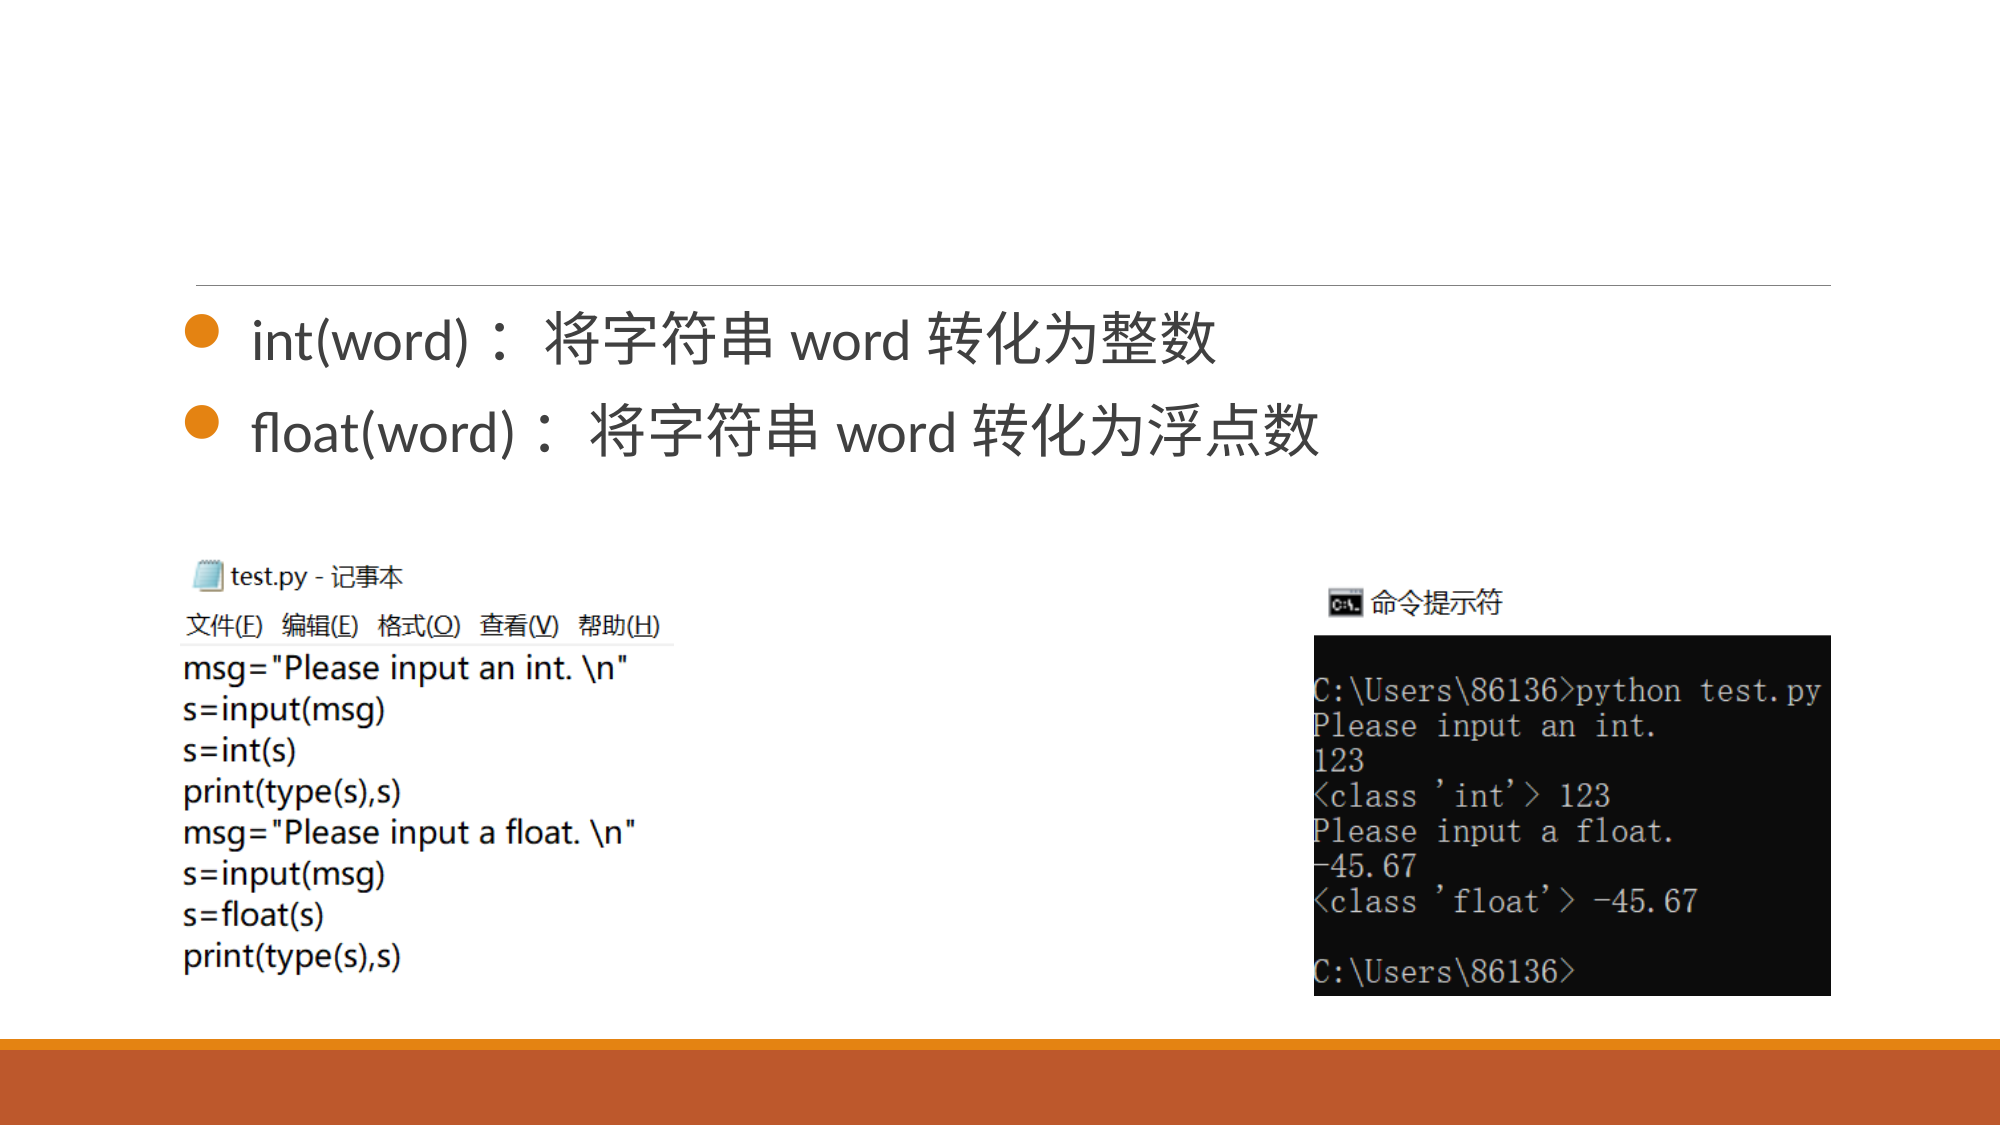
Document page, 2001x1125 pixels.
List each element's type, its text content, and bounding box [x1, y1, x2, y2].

picture [179, 551, 674, 996]
picture [1314, 570, 1832, 996]
list int(word)：将字符串word转化为整数 float(word)：将字符串word转化为浮点数 [180, 302, 1830, 963]
